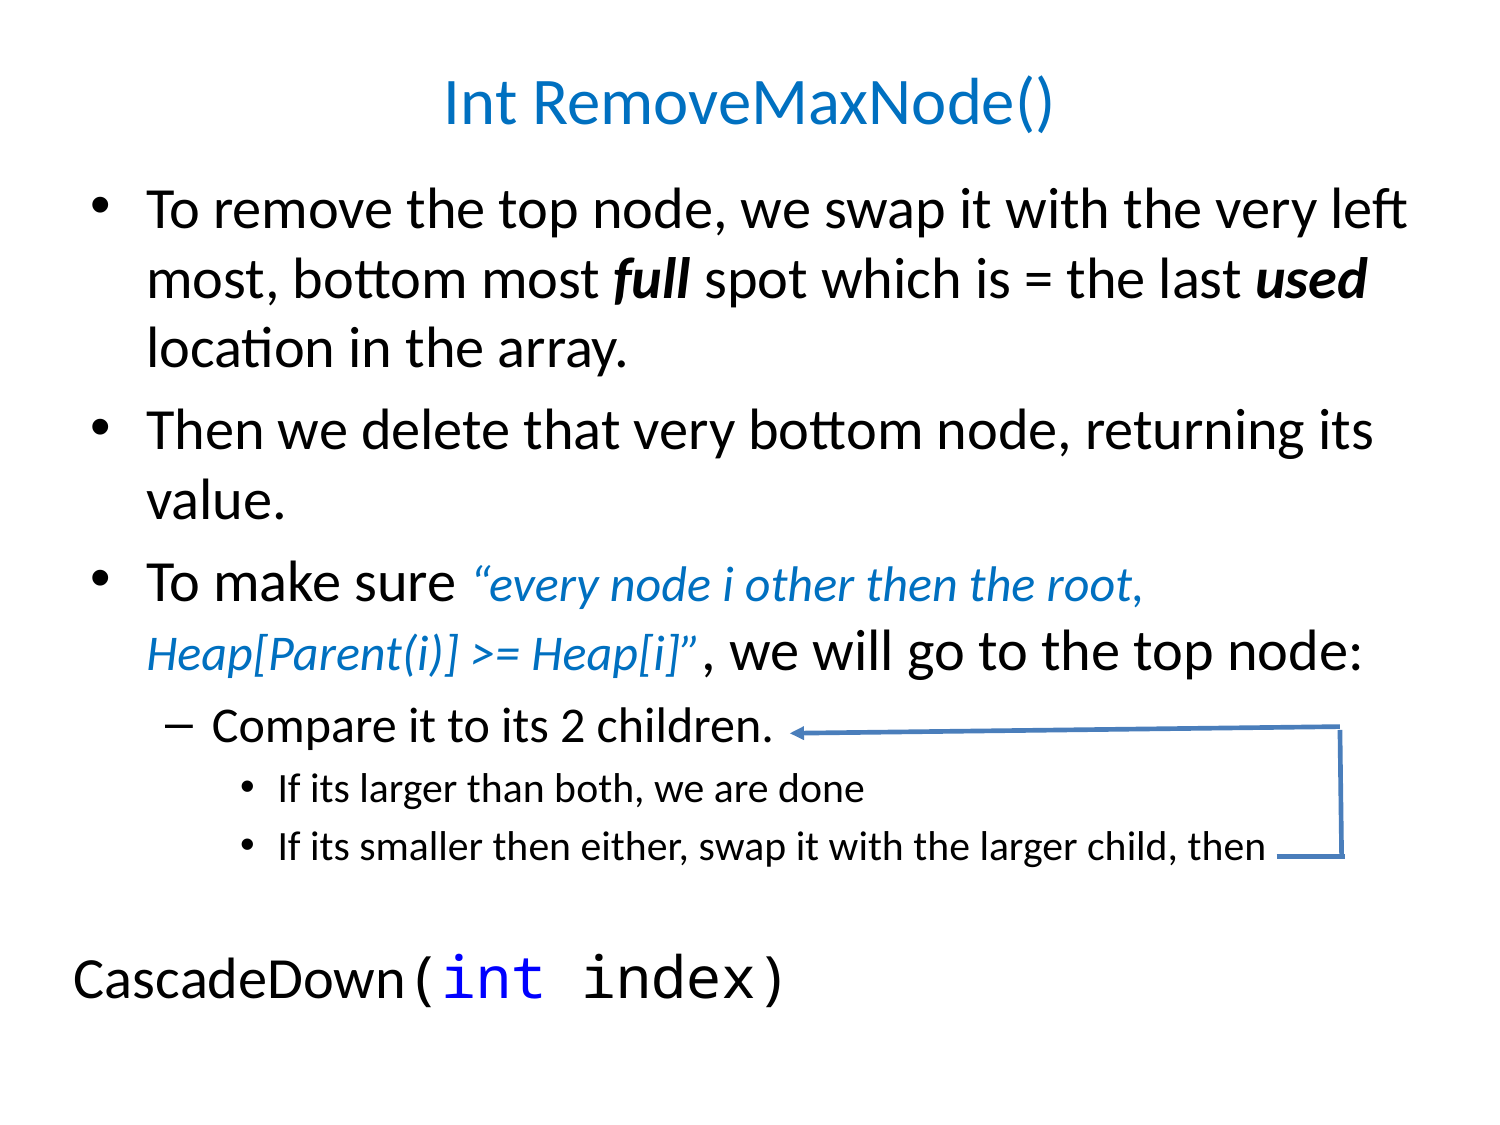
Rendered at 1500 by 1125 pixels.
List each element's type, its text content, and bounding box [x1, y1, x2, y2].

title Int RemoveMaxNode() [75, 45, 1425, 150]
text_box CascadeDown(int index) [59, 933, 806, 1018]
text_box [789, 726, 1341, 734]
list To remove the top node, we swap it with the very left most, bottom most full spot which is = the last used location in the array. Then we delete that very bottom node, returning its value. To make sure “every node i other then the root, Heap[Parent(i)] >= Heap[i]”, we will go to the top node: Compare it to its 2 children. If its larger than both, we are done If its smaller then either, swap it with the larger child, then [75, 162, 1425, 1063]
